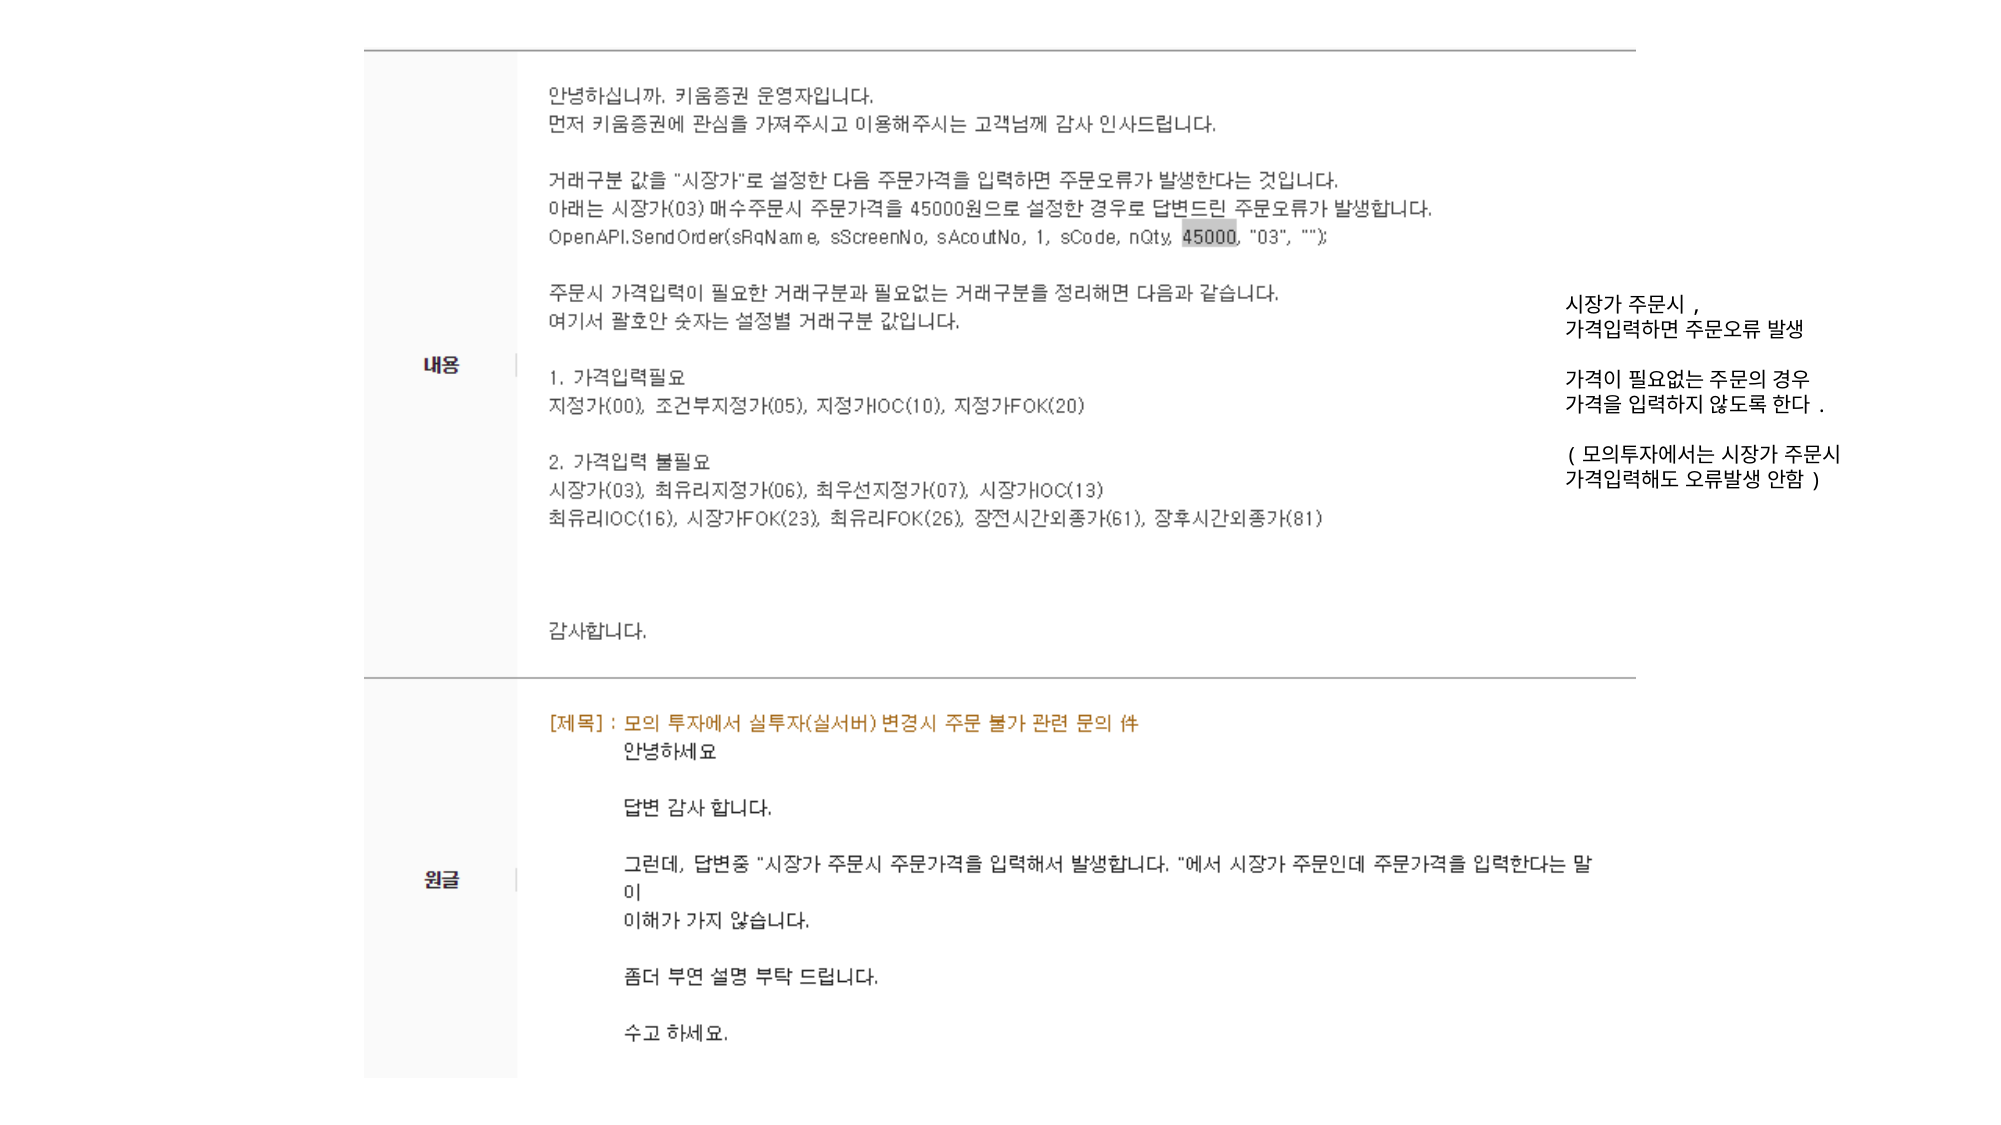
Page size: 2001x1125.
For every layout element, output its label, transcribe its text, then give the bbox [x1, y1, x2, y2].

text_box 시장가 주문시, 가격입력하면 주문오류 발생 가격이 필요없는 주문의 경우 가격을 입력하지 않도록 한다. (모의투자에서는 시장가 주문시 가격입력해도 오류발생 안함) [1636, 284, 1857, 499]
picture [364, 47, 1636, 1078]
